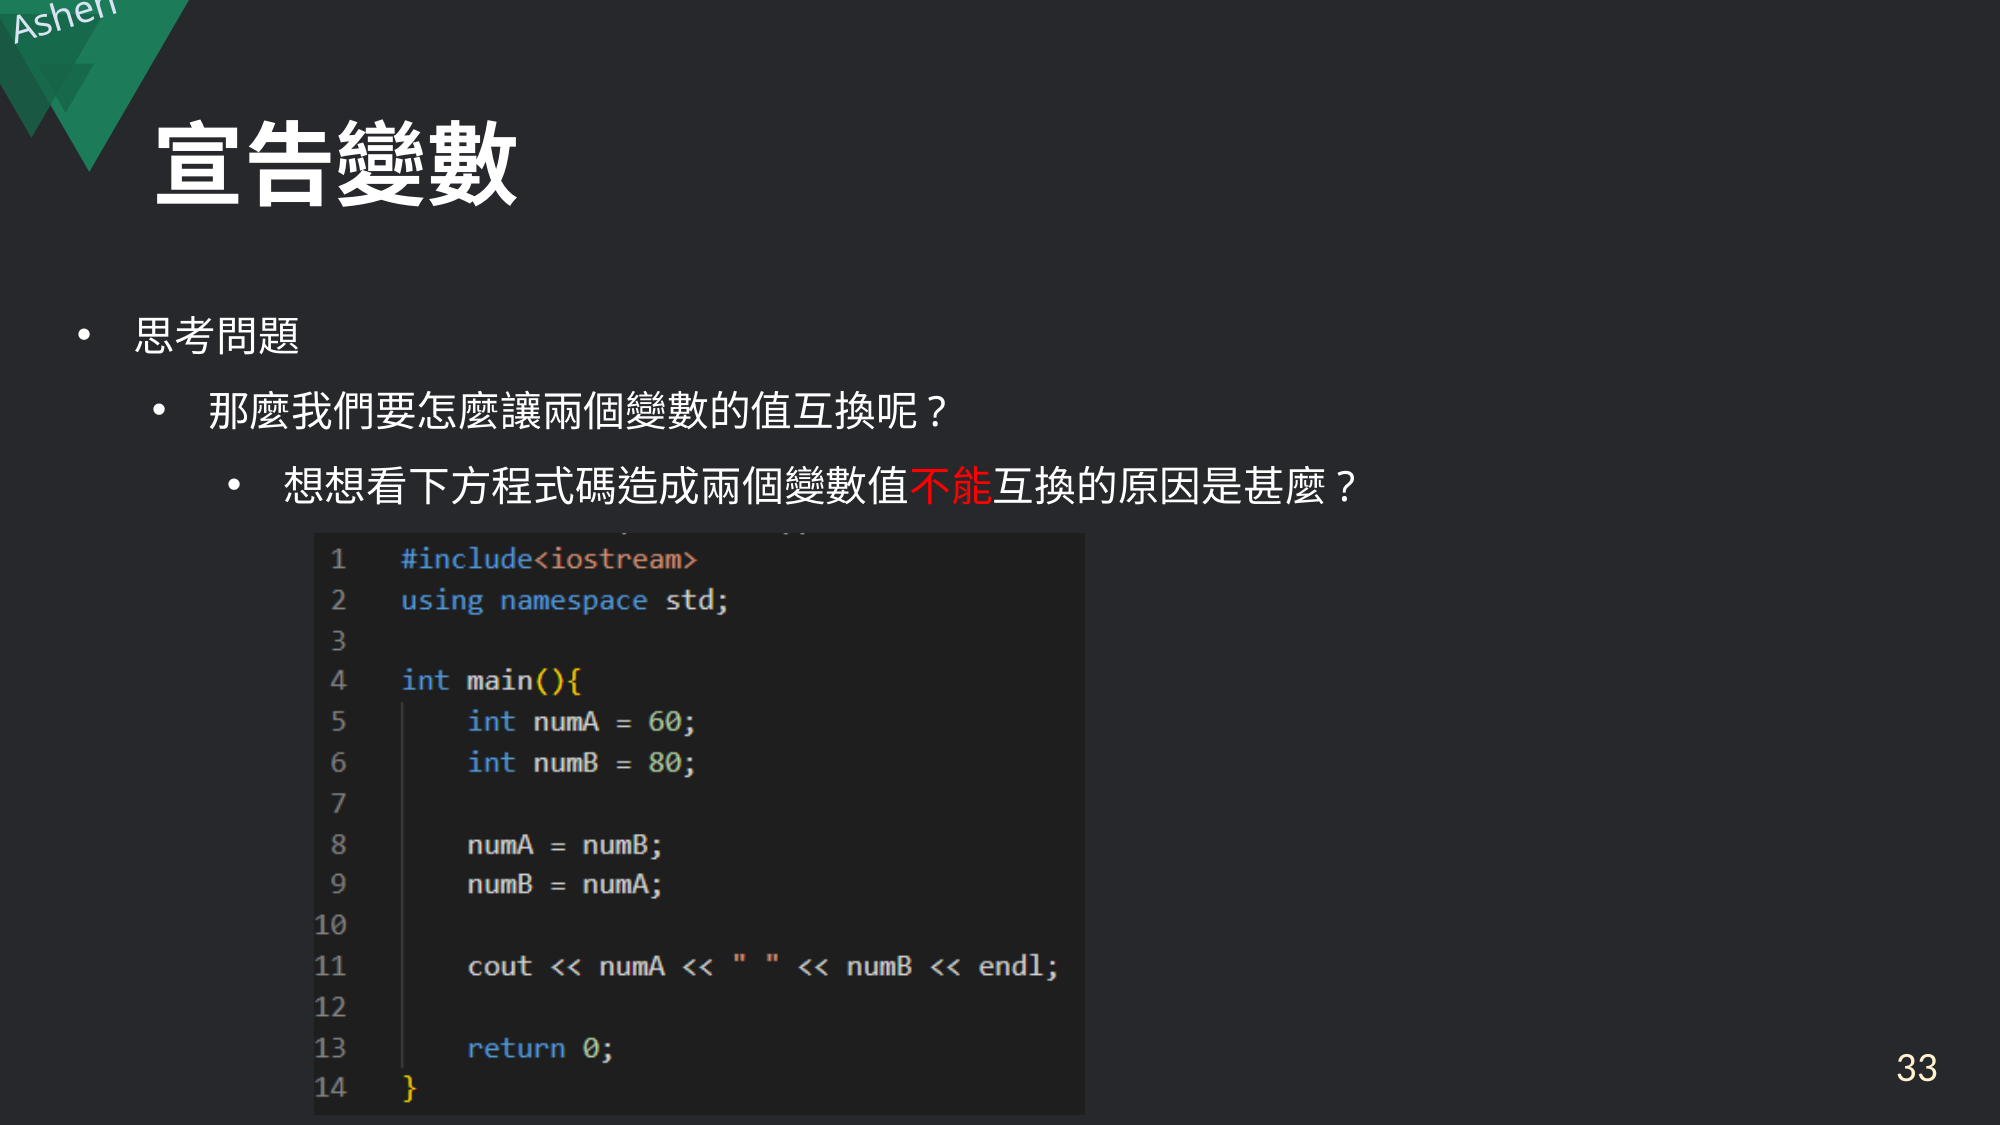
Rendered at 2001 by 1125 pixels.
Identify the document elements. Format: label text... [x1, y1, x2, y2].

picture [314, 533, 1085, 1115]
text_box 思考問題 那麼我們要怎麼讓兩個變數的值互換呢? 想想看下方程式碼造成兩個變數值不能互換的原因是甚麼? [62, 277, 1938, 518]
title 宣告變數 [137, 59, 1863, 277]
text_box 33 [1503, 1034, 1954, 1095]
